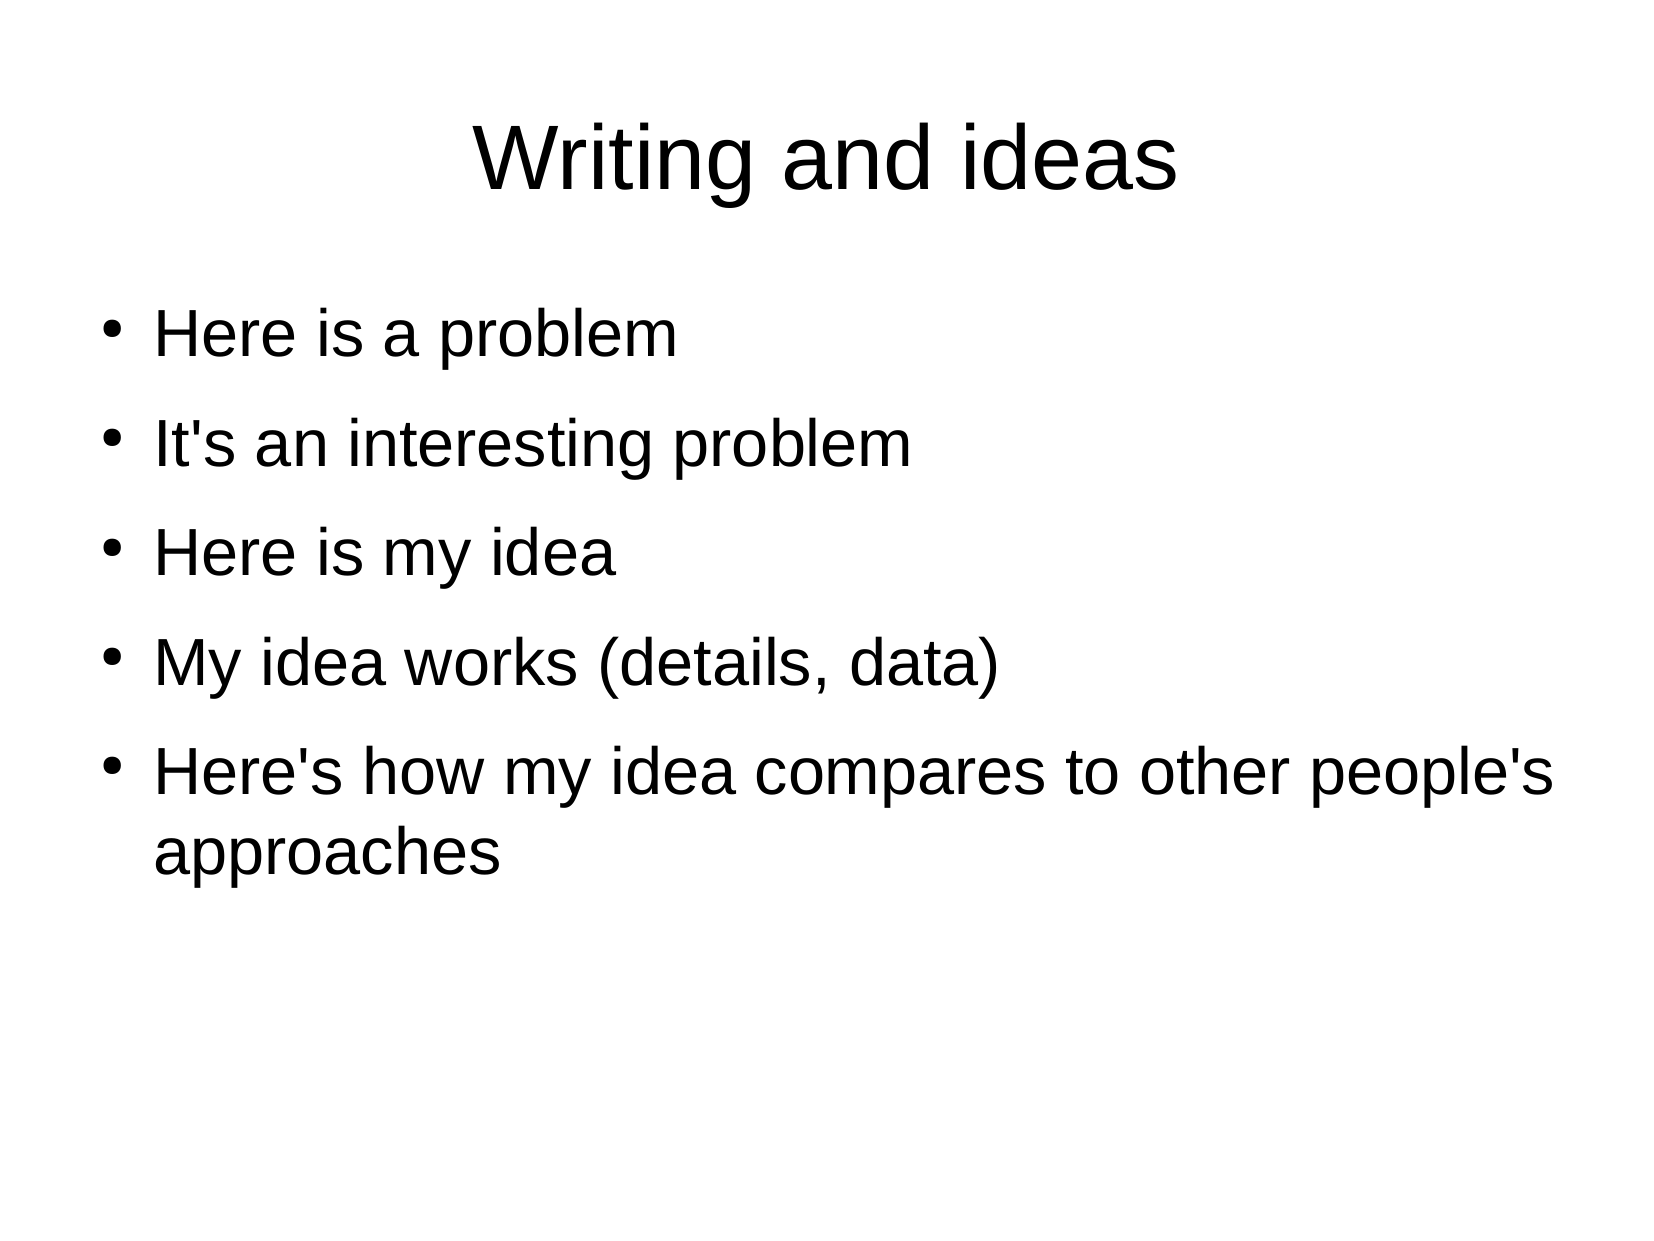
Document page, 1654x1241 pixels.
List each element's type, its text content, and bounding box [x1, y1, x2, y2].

title Writing and ideas [82, 49, 1571, 257]
list Here is a problem It's an interesting problem Here is my idea My idea works (details, data) Here's how my idea compares to other people's approaches [82, 290, 1571, 1109]
